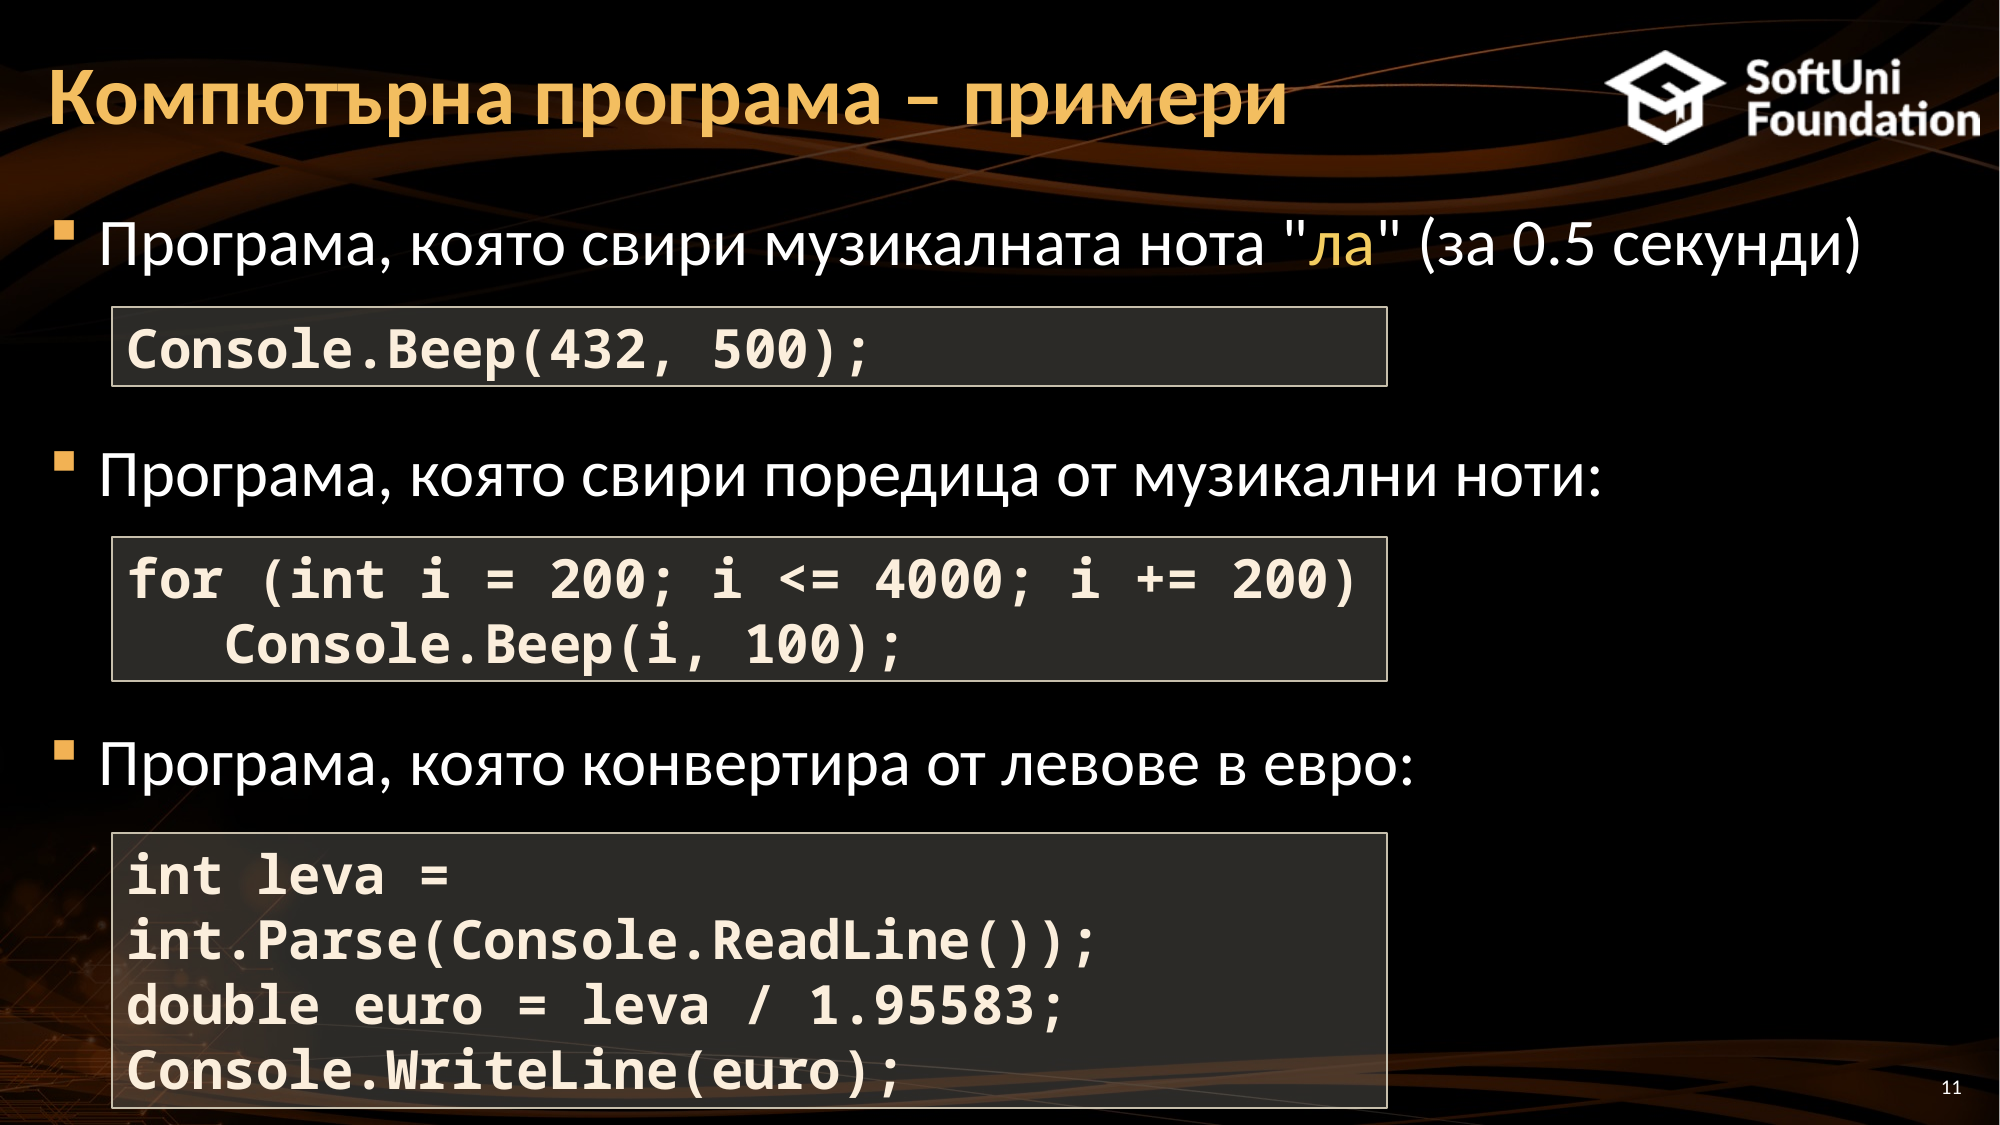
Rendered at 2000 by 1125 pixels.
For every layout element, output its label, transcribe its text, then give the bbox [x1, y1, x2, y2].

slide_number 11 [1897, 1070, 1968, 1103]
text_box Console.Beep(432, 500); [111, 306, 1388, 387]
text_box for (int i = 200; i <= 4000; i += 200) Console.Beep(i, 100); [111, 536, 1388, 682]
list Програма, която свири музикалната нота "ла" (за 0.5 секунди) Програма, която свири поредица от музикални ноти: Програма, която конвертира от левове в евро: [31, 188, 1968, 1103]
text_box int leva = int.Parse(Console.ReadLine()); double euro = leva / 1.95583; Console.WriteLine(euro); [111, 833, 1387, 1108]
title Компютърна програма – примери [30, 6, 1602, 189]
picture [0, 0, 2000, 1125]
